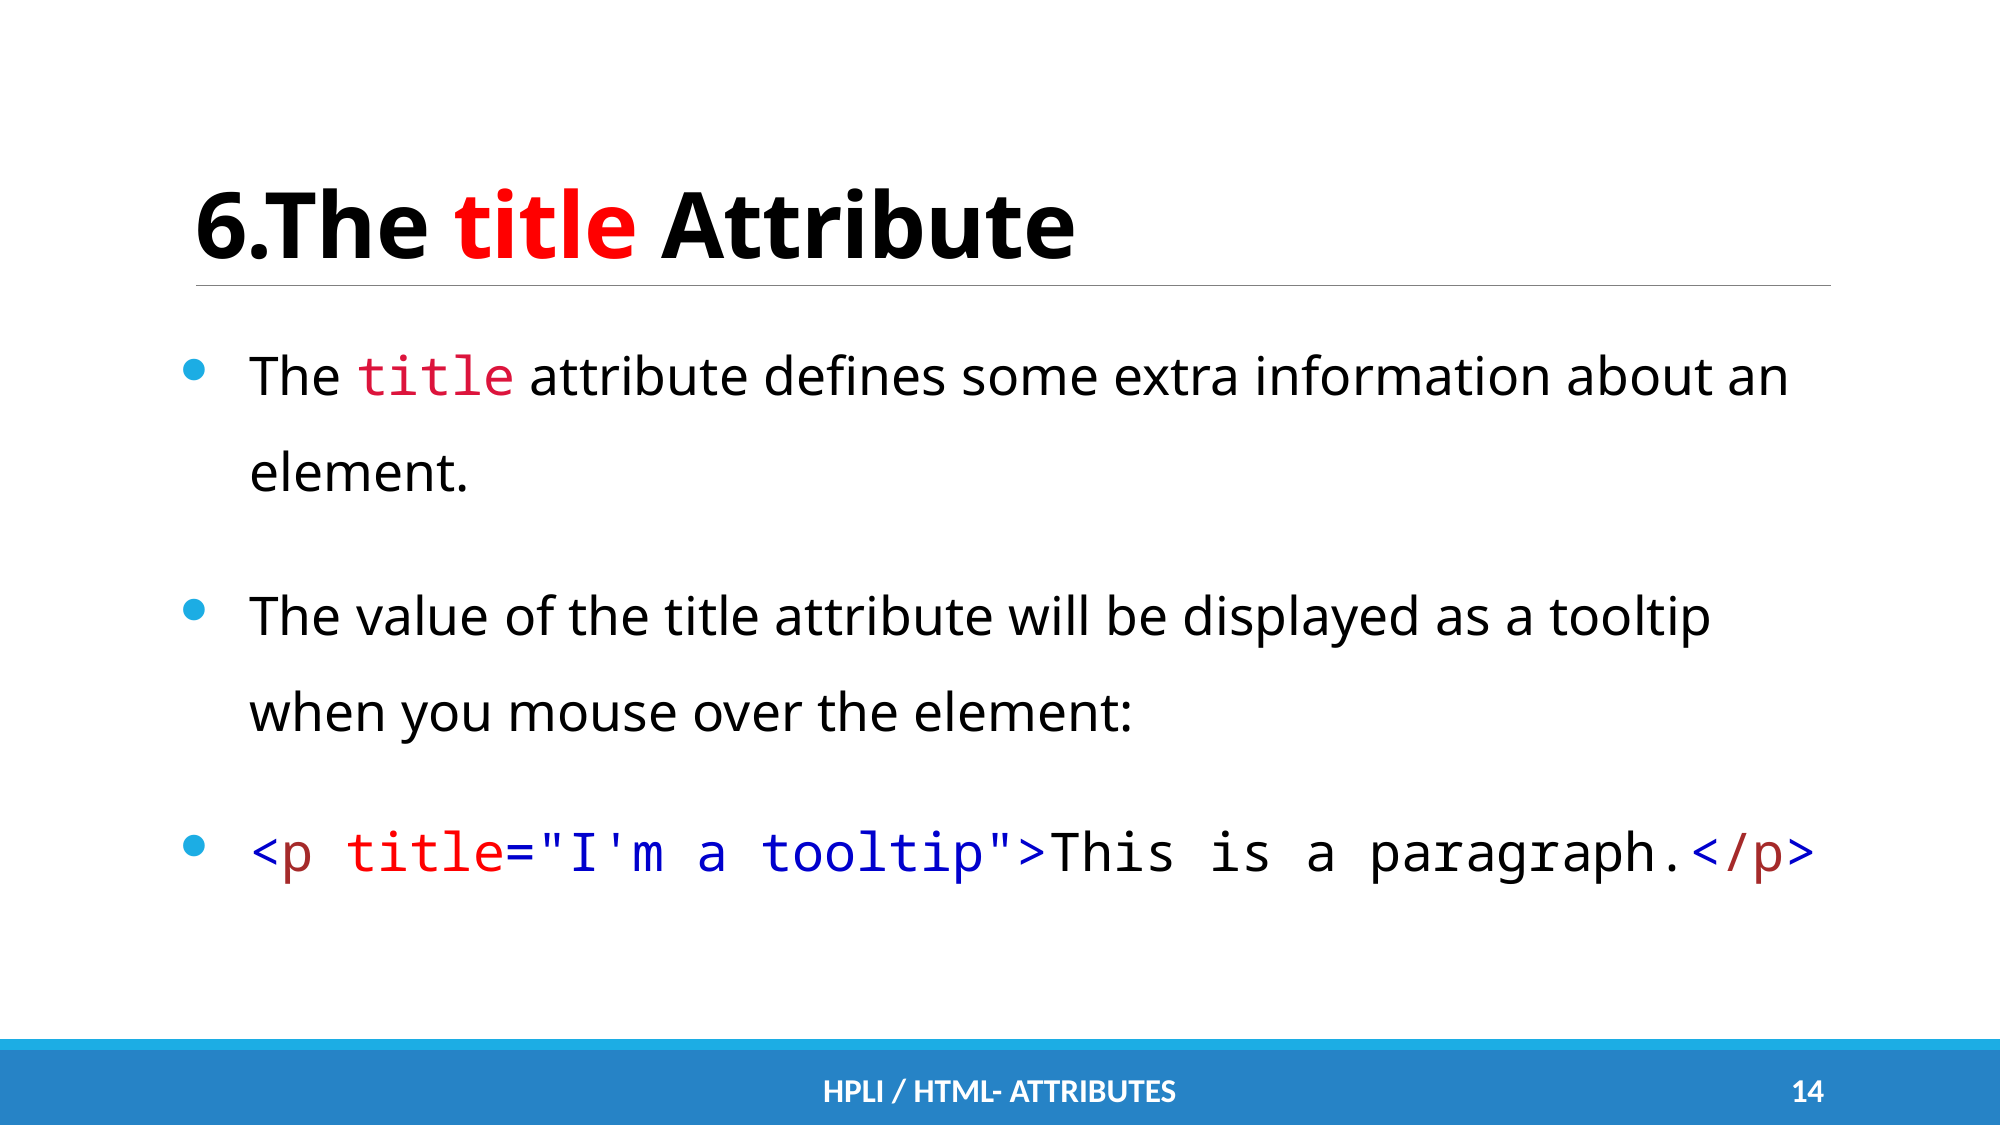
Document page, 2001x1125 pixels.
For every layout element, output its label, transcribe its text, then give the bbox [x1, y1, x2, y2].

slide_number 13 [1624, 1059, 1840, 1120]
title 6.The title Attribute [180, 47, 1830, 285]
footer HPLI / HTML- Attributes [604, 1059, 1396, 1120]
list The title attribute defines some extra information about an element. The value of the title attribute will be displayed as a tooltip when you mouse over the element: <p title="I'm a tooltip">This is a paragraph.</p> [180, 302, 1830, 963]
